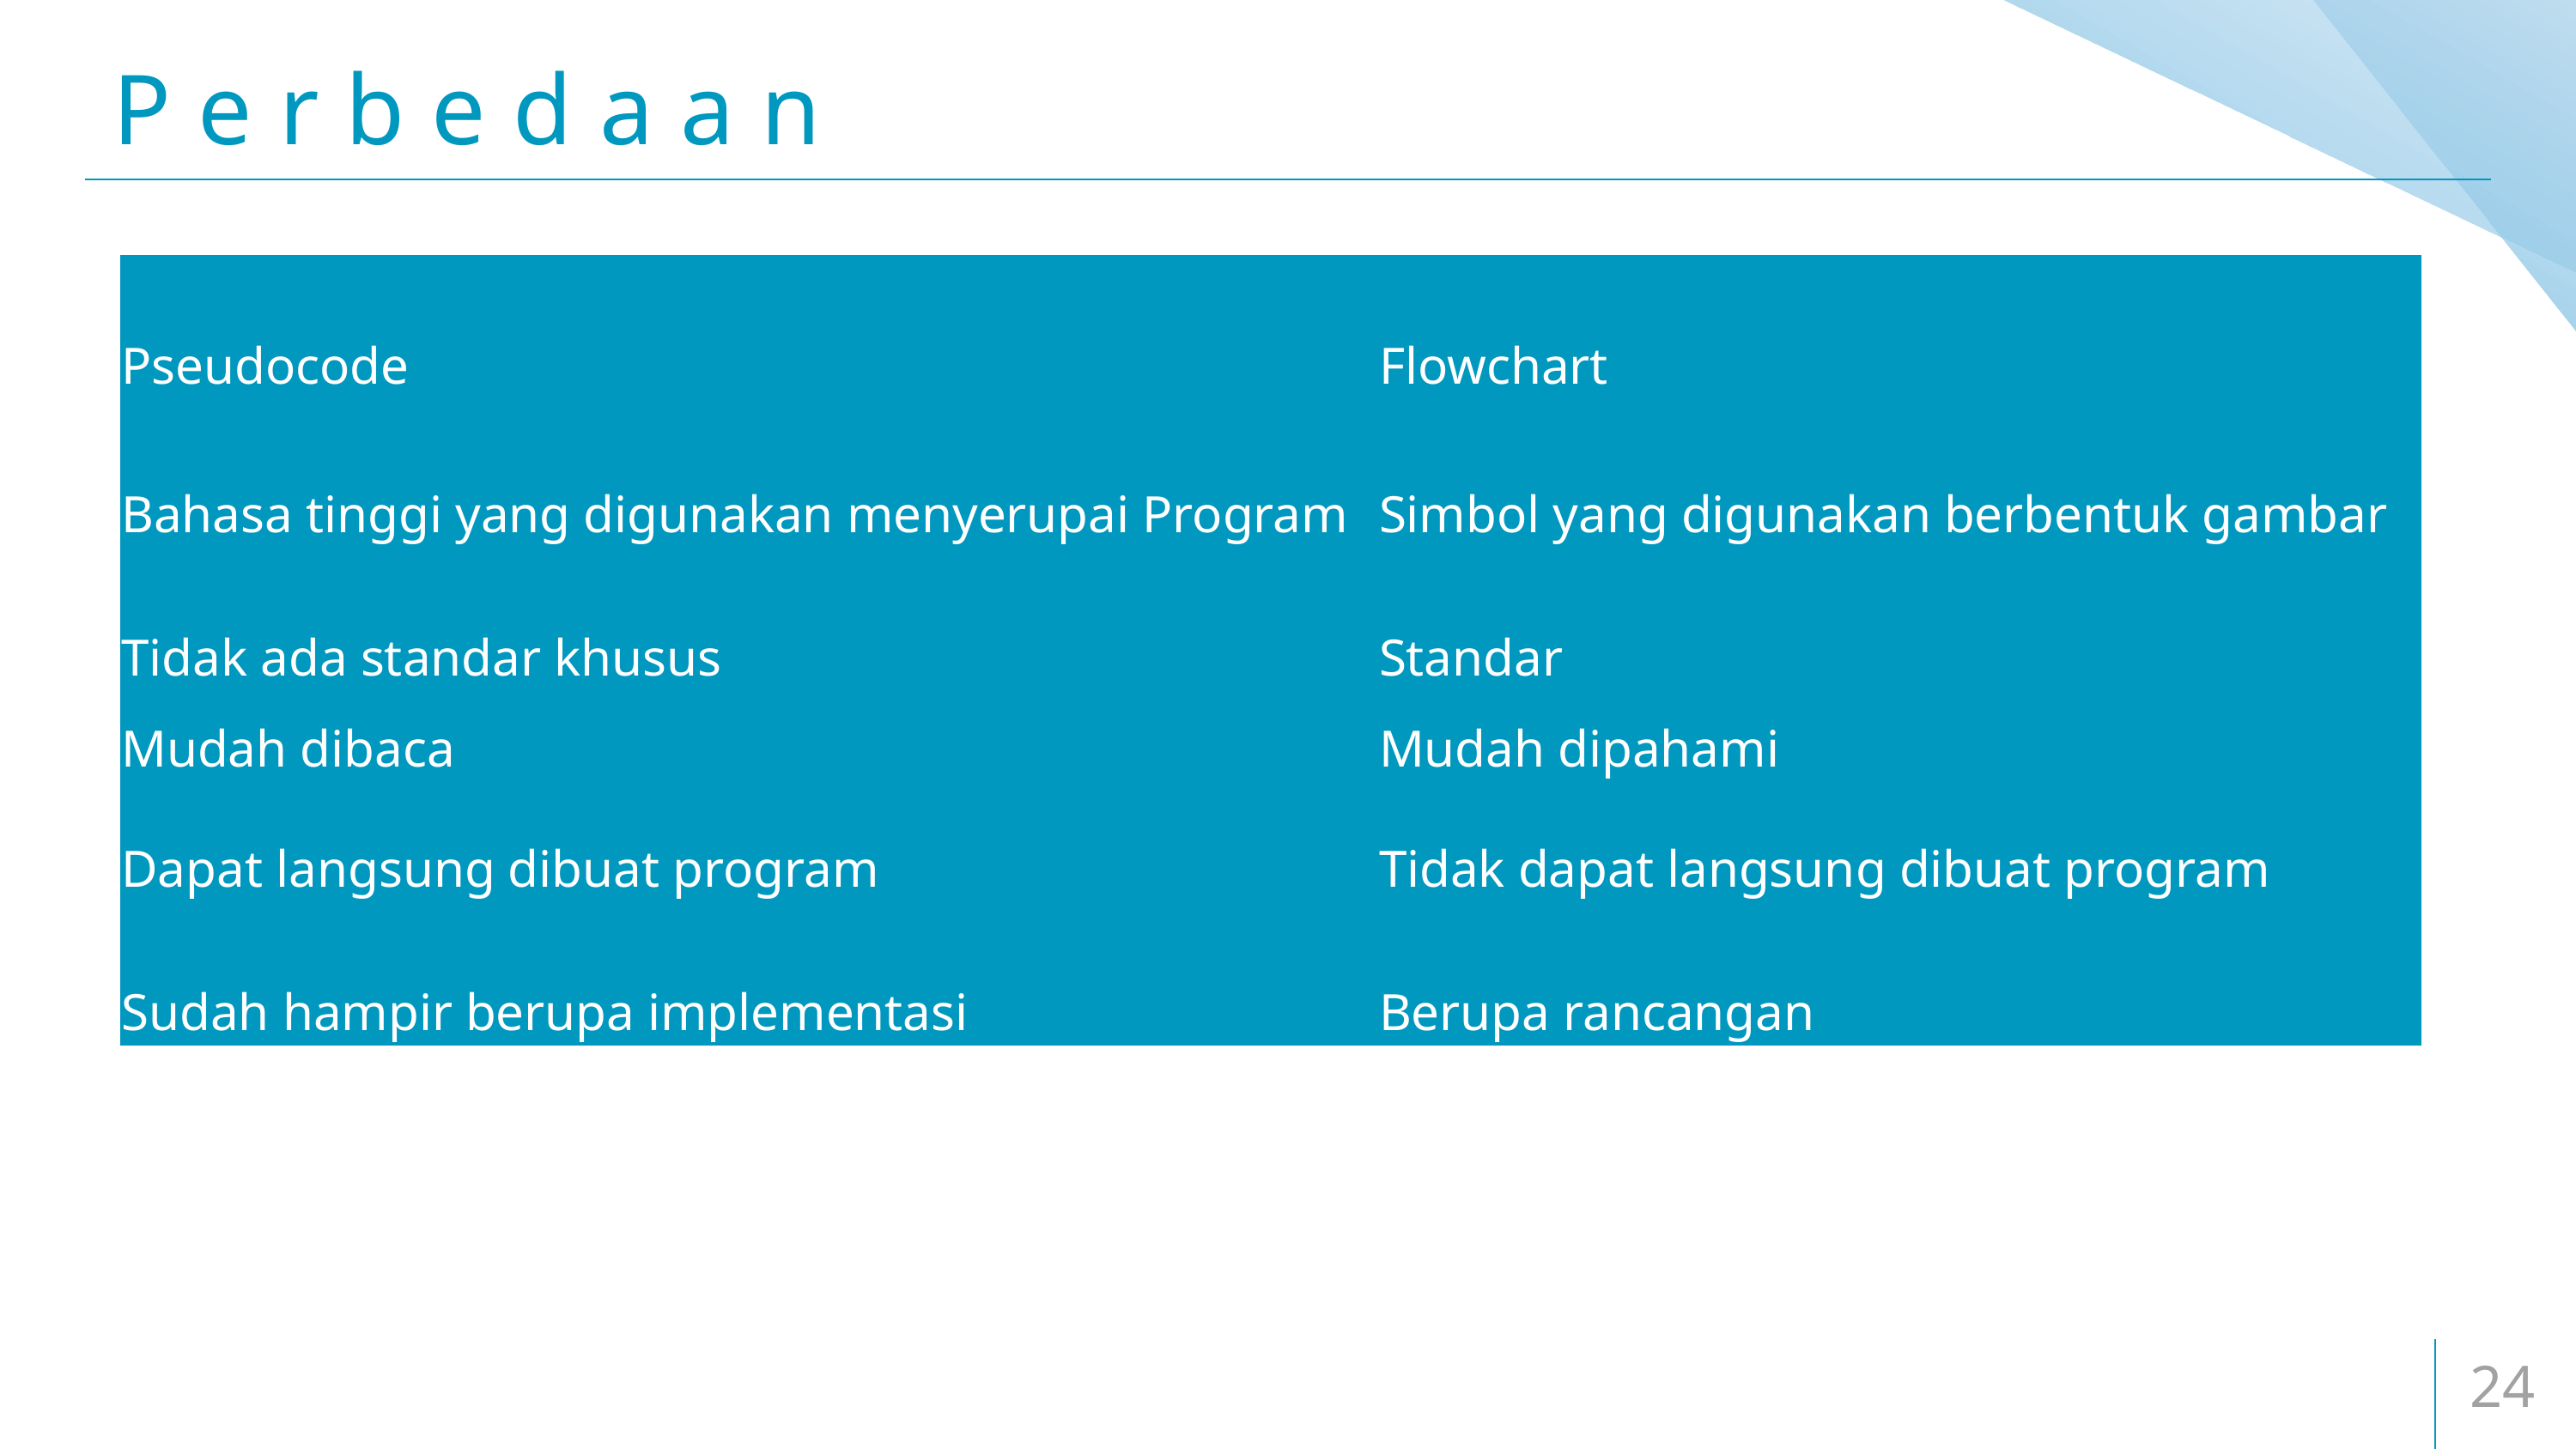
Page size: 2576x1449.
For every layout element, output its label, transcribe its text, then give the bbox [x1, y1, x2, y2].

table_header Pseudocode [120, 255, 1377, 399]
table_cell Standar [1377, 547, 2421, 690]
table_cell Sudah hampir berupa implementasi [120, 901, 1377, 1046]
table_cell Mudah dipahami [1377, 690, 2421, 781]
table_cell Dapat langsung dibuat program [120, 781, 1377, 901]
table_cell Simbol yang digunakan berbentuk gambar [1377, 399, 2421, 547]
table_header Flowchart [1377, 255, 2421, 399]
slide_number 24 [2446, 1350, 2575, 1428]
table_cell Berupa rancangan [1377, 901, 2421, 1046]
table_cell Tidak dapat langsung dibuat program [1377, 781, 2421, 901]
table_cell Mudah dibaca [120, 690, 1377, 781]
table_cell Bahasa tinggi yang digunakan menyerupai Program [120, 399, 1377, 547]
title Perbedaan [89, 27, 2448, 186]
table_cell Tidak ada standar khusus [120, 547, 1377, 690]
